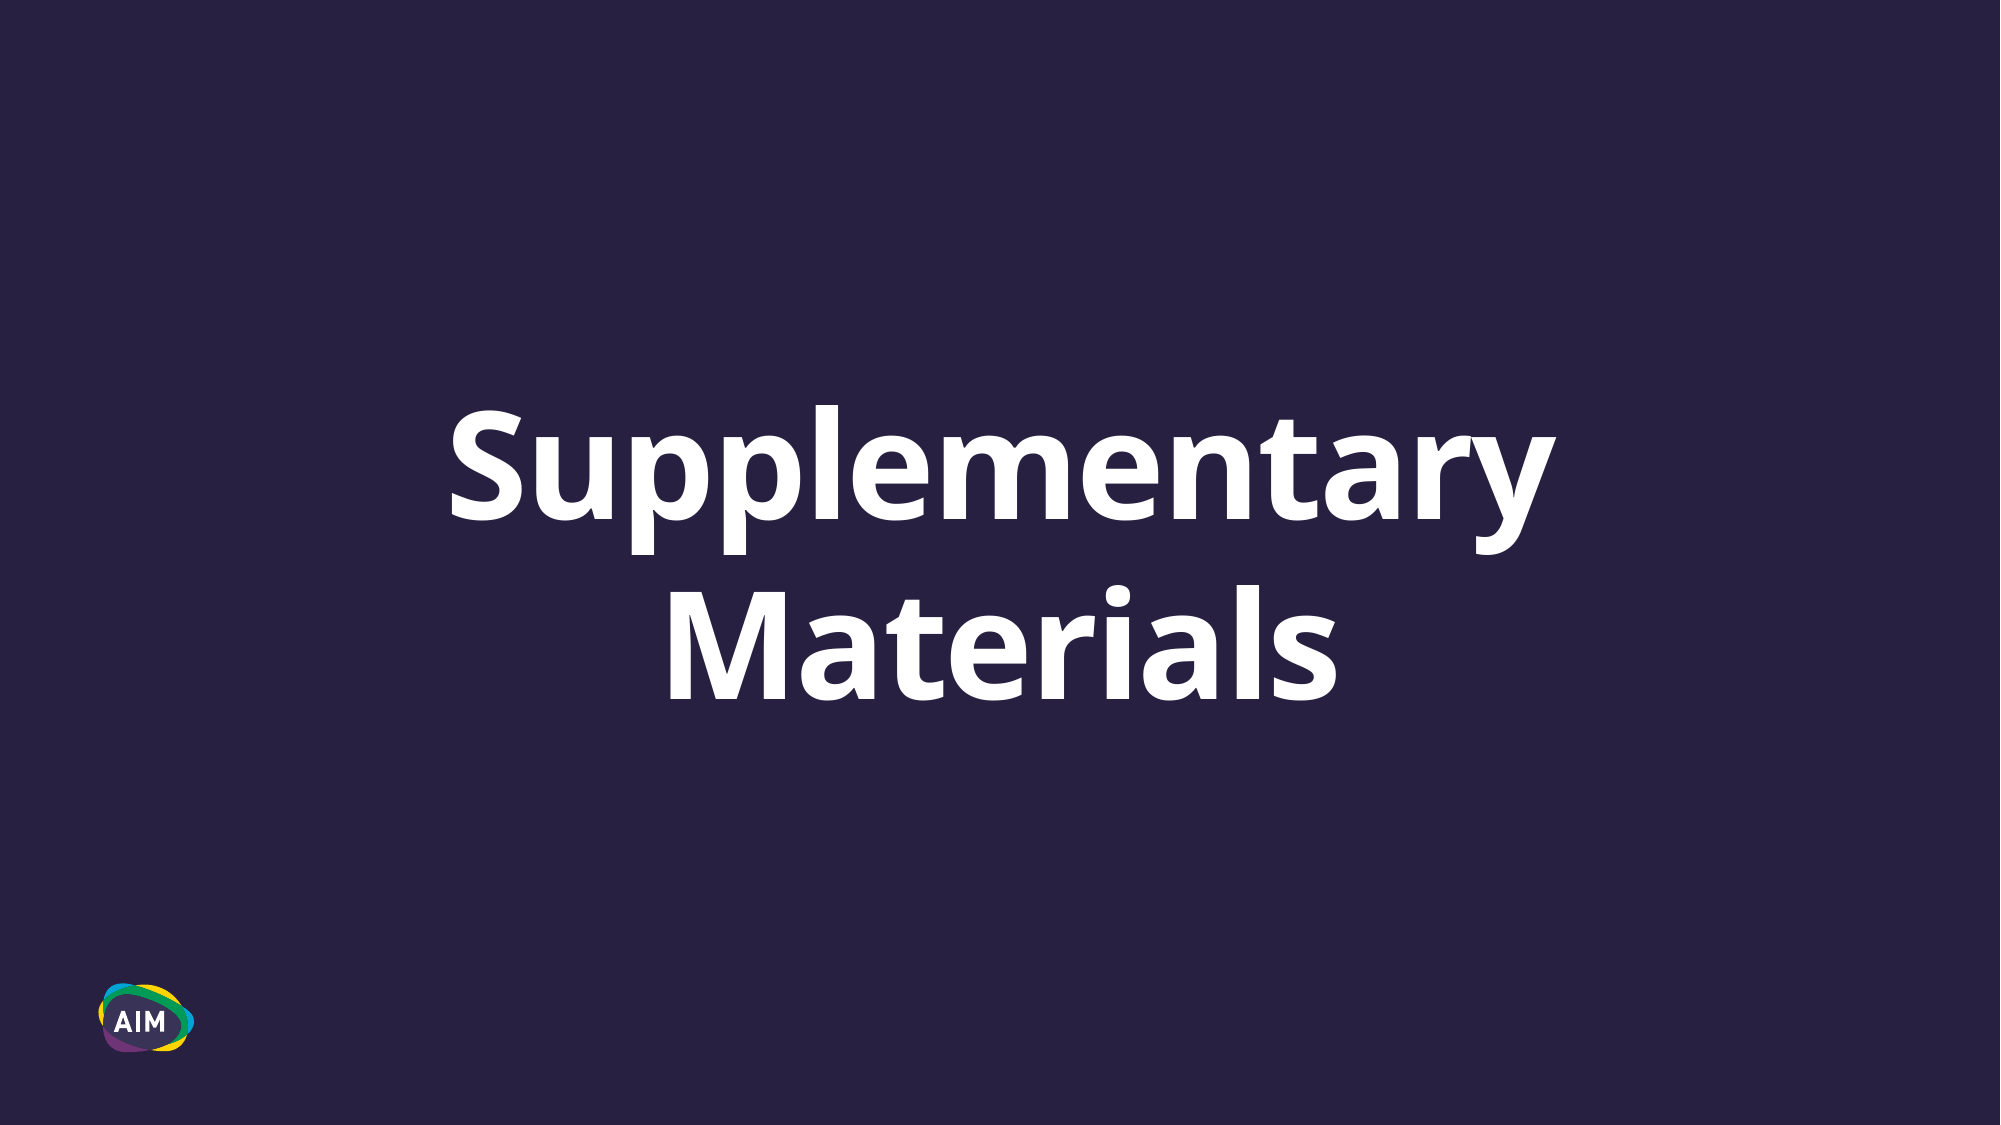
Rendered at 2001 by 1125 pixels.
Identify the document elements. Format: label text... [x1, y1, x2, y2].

text_box Supplementary Materials [168, 362, 1832, 763]
